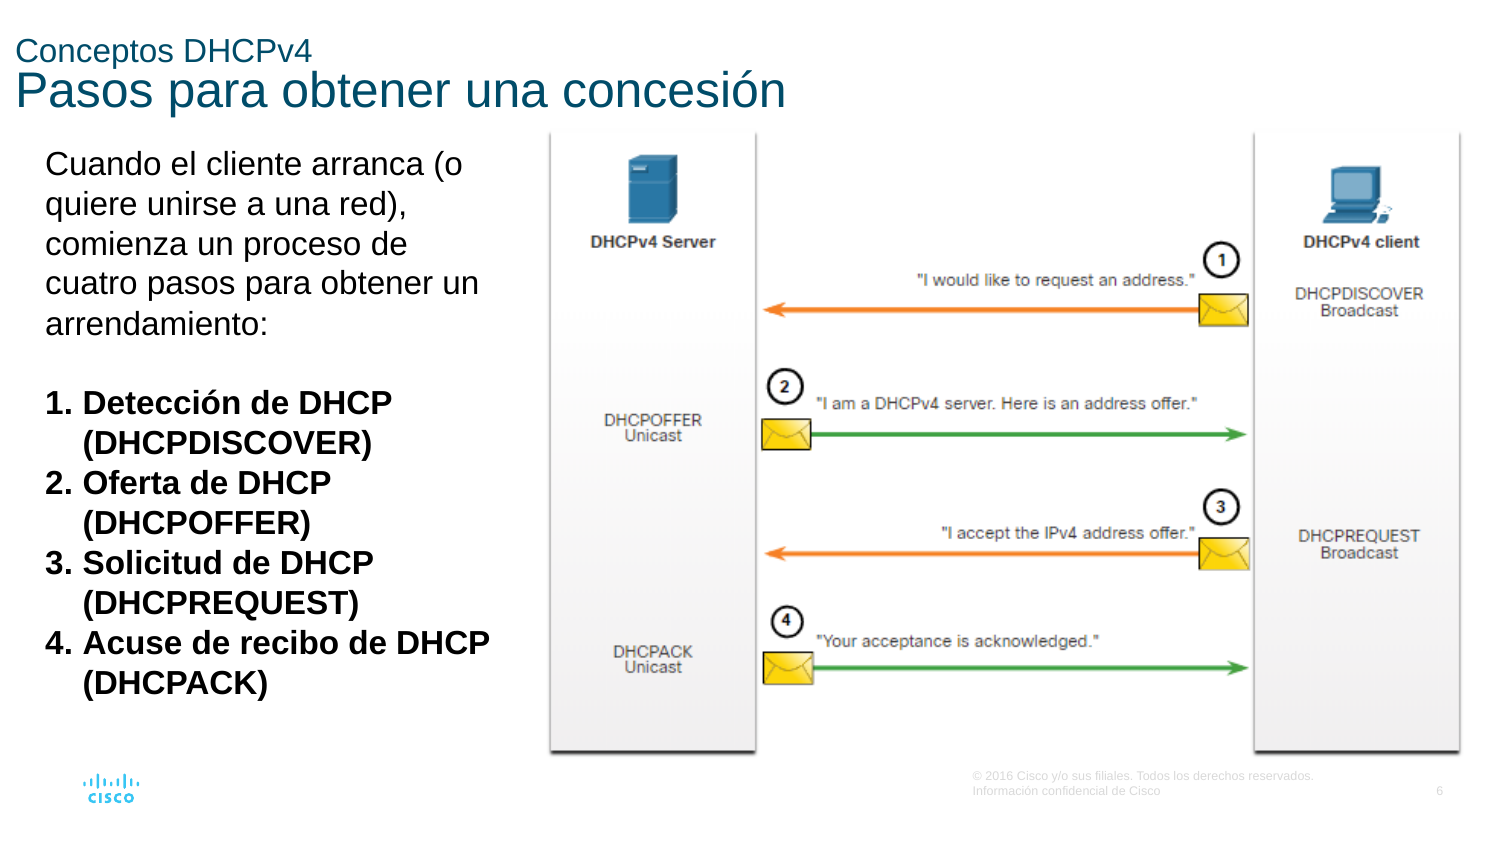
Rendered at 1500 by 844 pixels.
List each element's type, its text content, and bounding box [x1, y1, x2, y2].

title Conceptos DHCPv4 Pasos para obtener una concesión [0, 0, 1369, 155]
text_box Cuando el cliente arranca (o quiere unirse a una red), comienza un proceso de cuatro pasos para obtener un arrendamiento: Detección de DHCP (DHCPDISCOVER) Oferta de DHCP (DHCPOFFER) Solicitud de DHCP (DHCPREQUEST) Acuse de recibo de DHCP (DHCPACK) [30, 134, 522, 739]
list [541, 119, 1470, 763]
